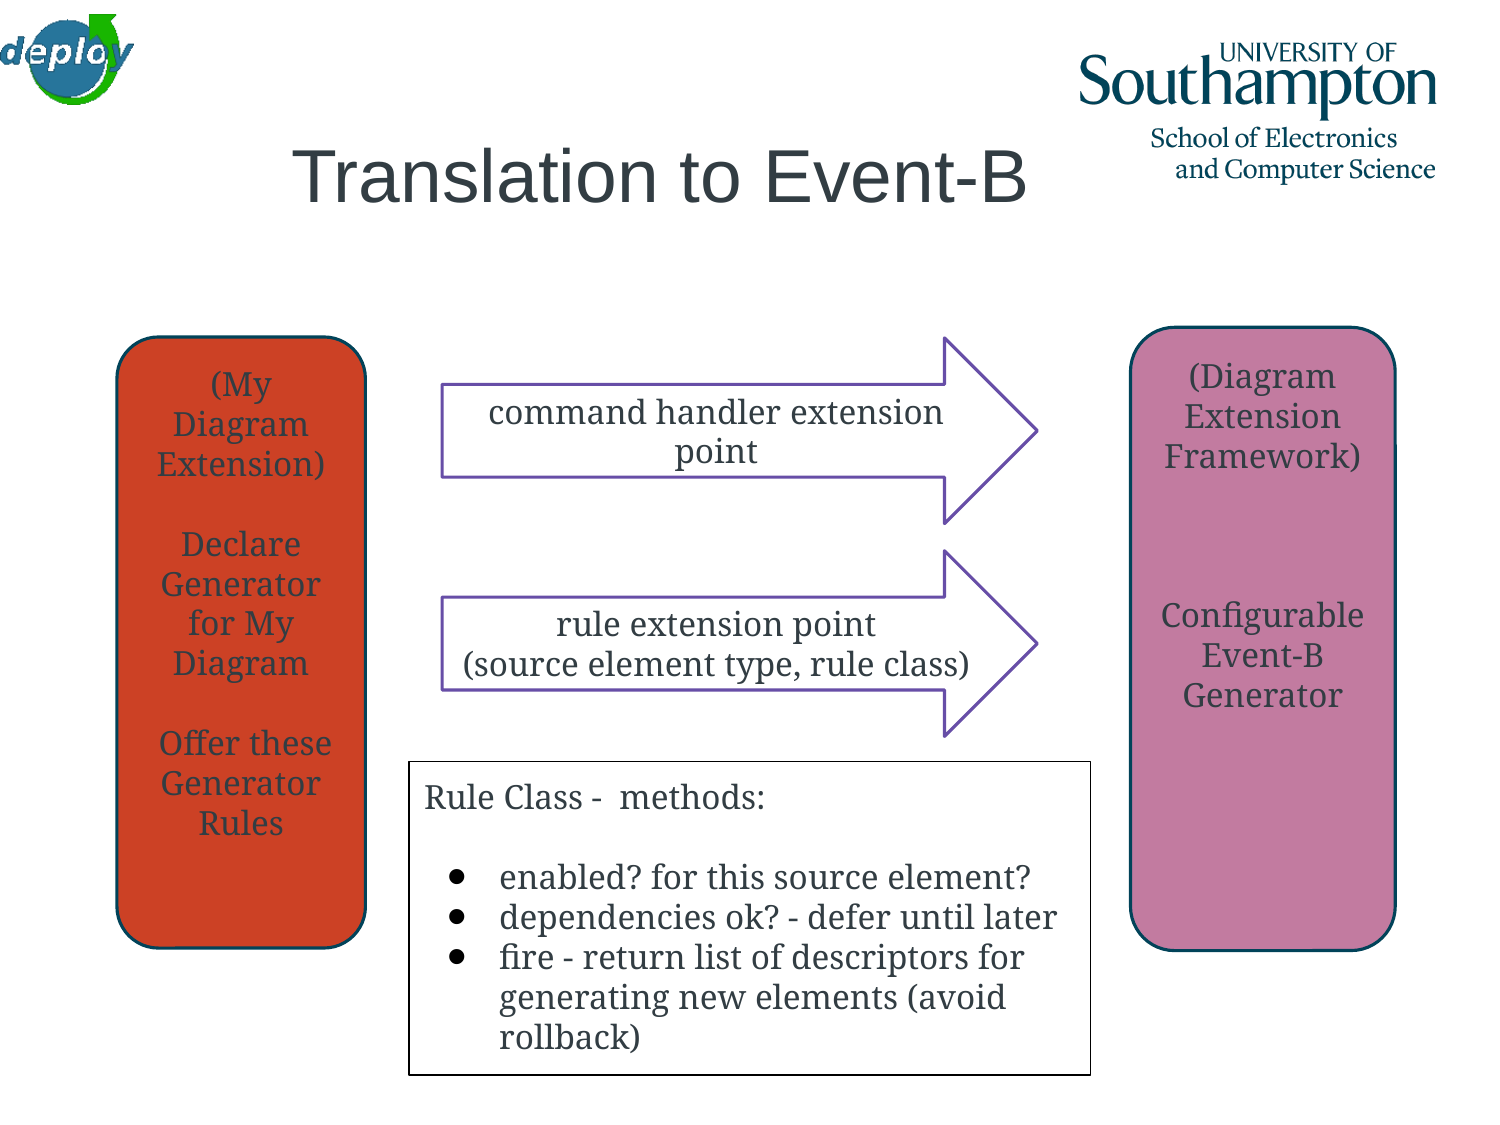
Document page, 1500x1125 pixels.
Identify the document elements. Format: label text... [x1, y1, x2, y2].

text_box Rule Class - methods: enabled? for this source element? dependencies ok? - defer until later fire - return list of descriptors for generating new elements (avoid rollback) [409, 761, 1091, 1075]
picture [1247, 86, 1254, 100]
text_box command handler extension point [442, 337, 1038, 524]
picture [0, 14, 134, 105]
text_box rule extension point (source element type, rule class) [442, 550, 1038, 737]
picture [1242, 42, 1251, 53]
picture [1247, 73, 1254, 84]
text_box (Diagram Extension Framework) Configurable Event-B Generator [1130, 327, 1396, 951]
title Translation to Event-B [74, 44, 1247, 233]
picture [1247, 42, 1437, 185]
text_box (My Diagram Extension) Declare Generator for My Diagram Offer these Generator Rules [116, 336, 366, 949]
